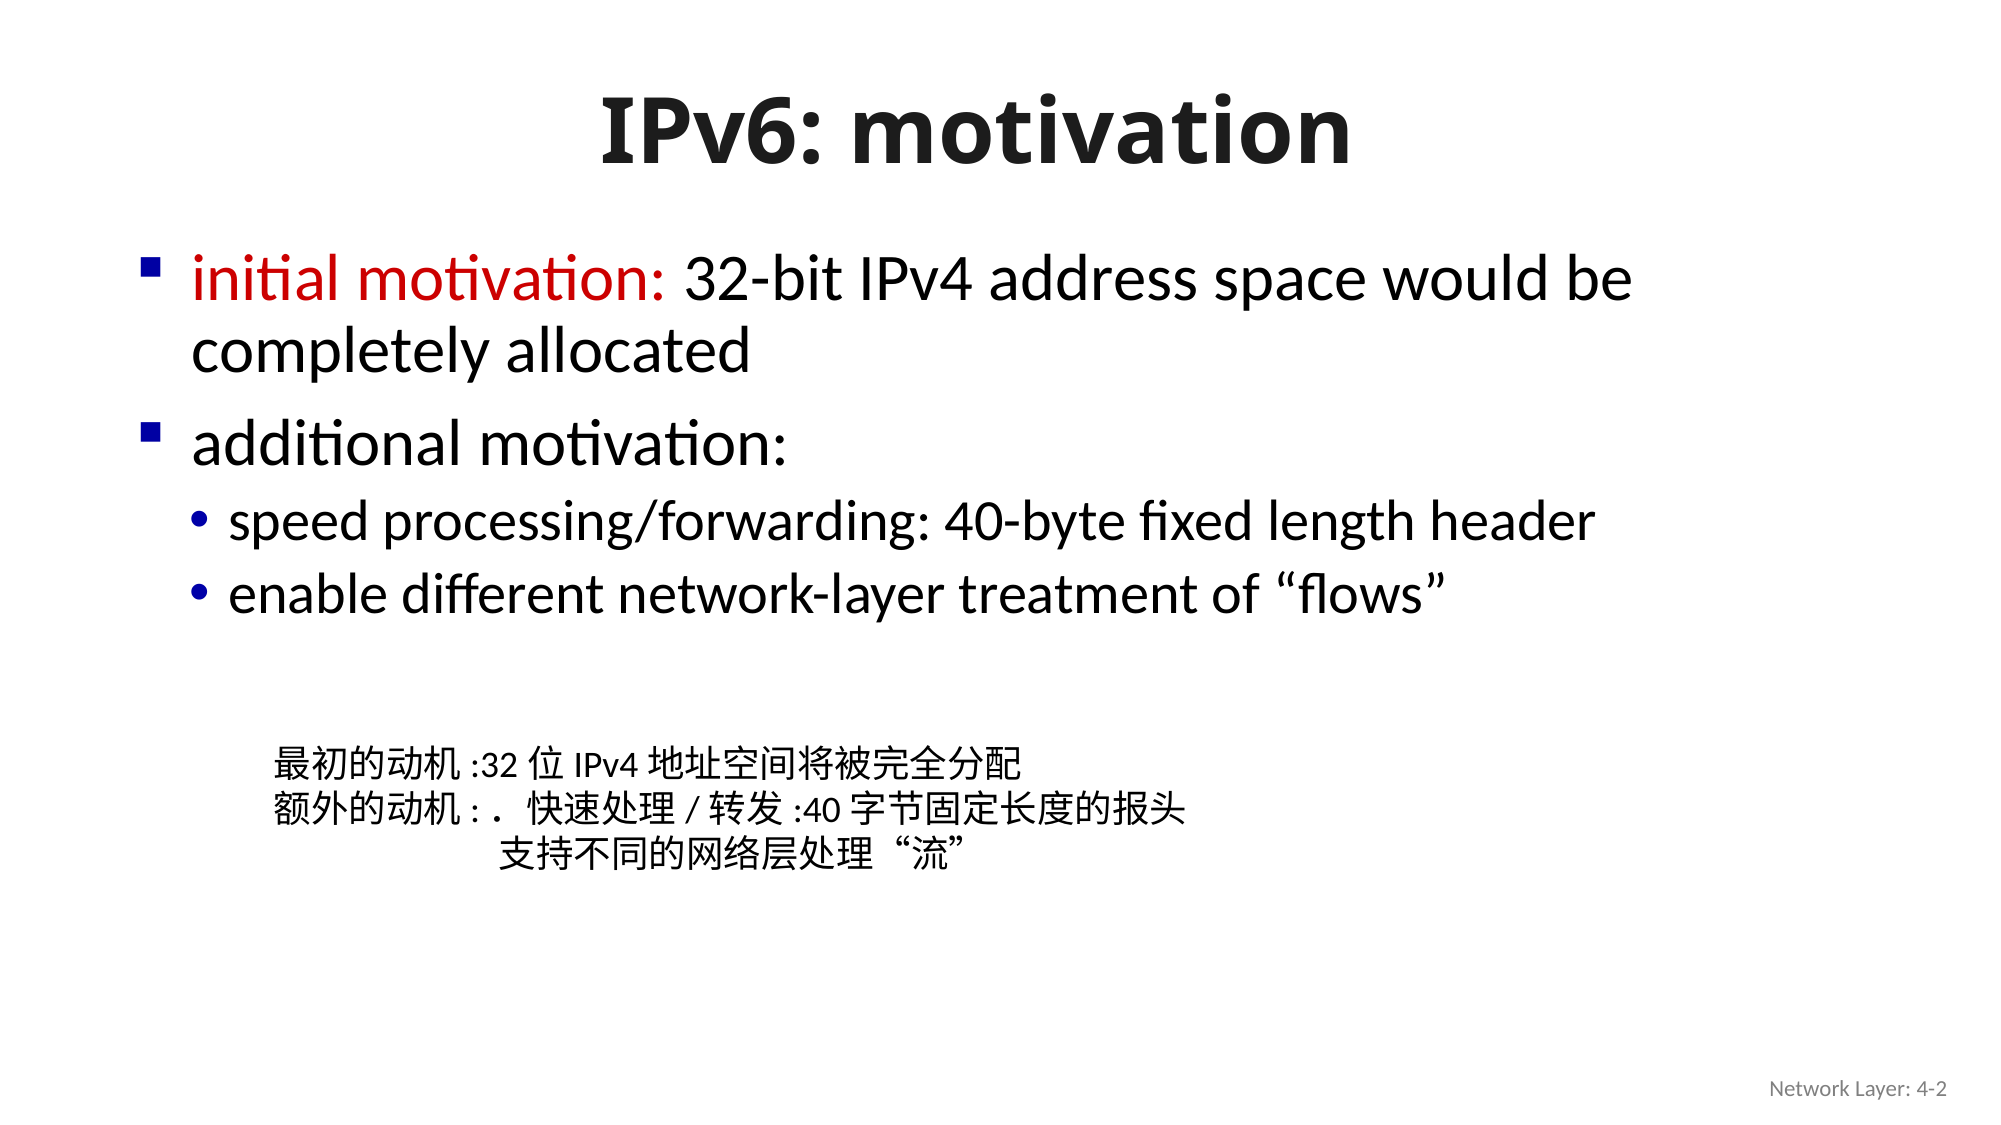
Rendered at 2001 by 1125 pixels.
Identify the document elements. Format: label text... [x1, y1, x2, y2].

text_box 最初的动机:32位IPv4地址空间将被完全分配 额外的动机:．快速处理/转发:40字节固定长度的报头 支持不同的网络层处理“流” [258, 732, 1634, 883]
slide_number Network Layer: 4- [1512, 1056, 1963, 1117]
title IPv6: motivation [115, 46, 1841, 222]
text_box initial motivation: 32-bit IPv4 address space would be completely allocated additional motivation: speed processing/forwarding: 40-byte fixed length header enable different network-layer treatment of “flows” [99, 235, 1920, 1087]
